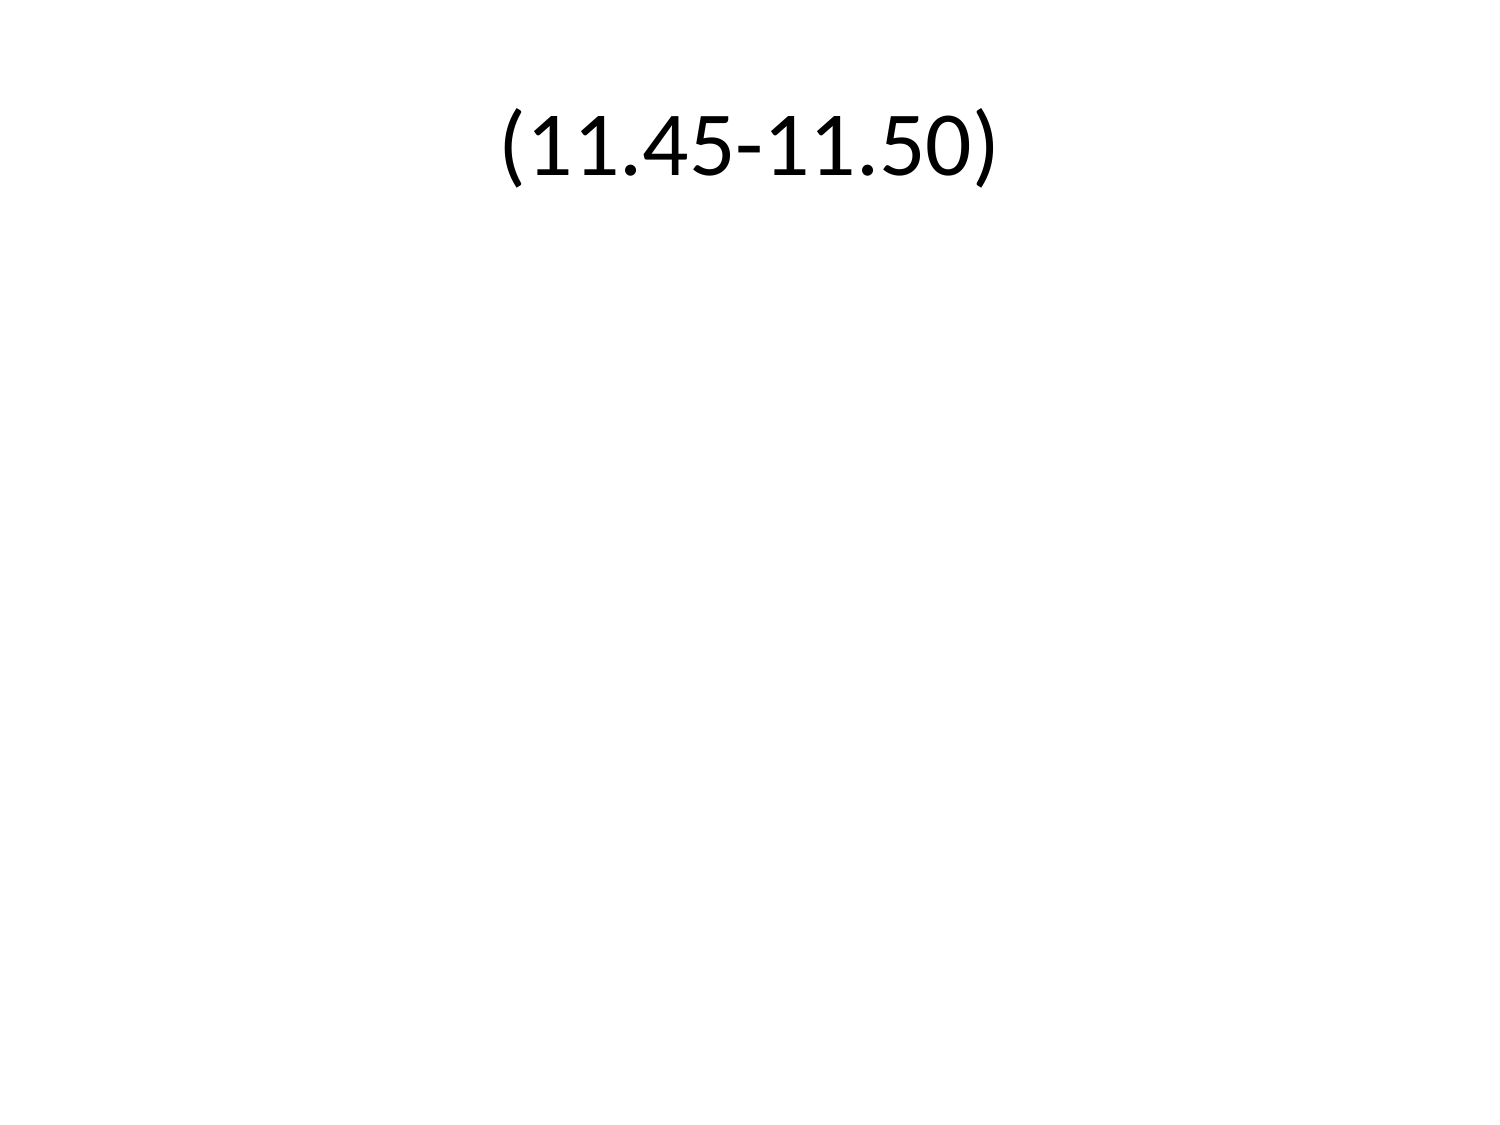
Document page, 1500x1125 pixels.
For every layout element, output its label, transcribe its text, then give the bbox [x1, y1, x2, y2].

title (11.45-11.50) [75, 45, 1425, 233]
